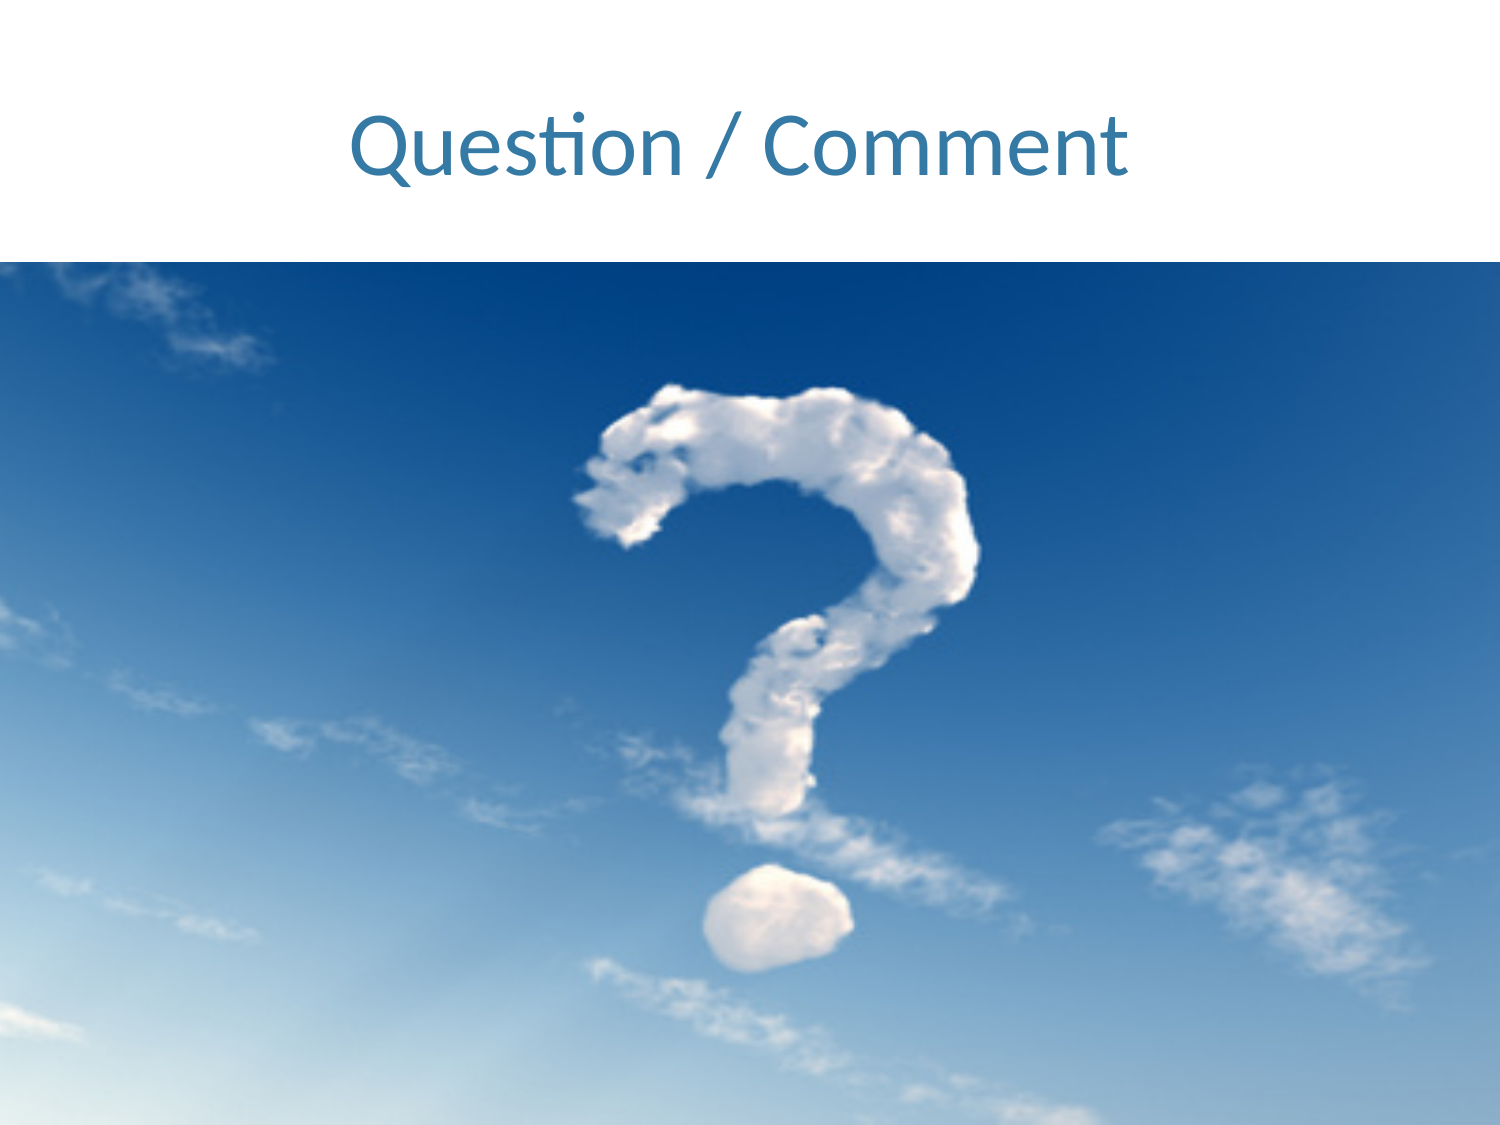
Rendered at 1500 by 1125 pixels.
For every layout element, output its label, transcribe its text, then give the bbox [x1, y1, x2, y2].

picture [0, 262, 1500, 1125]
title Question / Comment [75, 45, 1425, 233]
